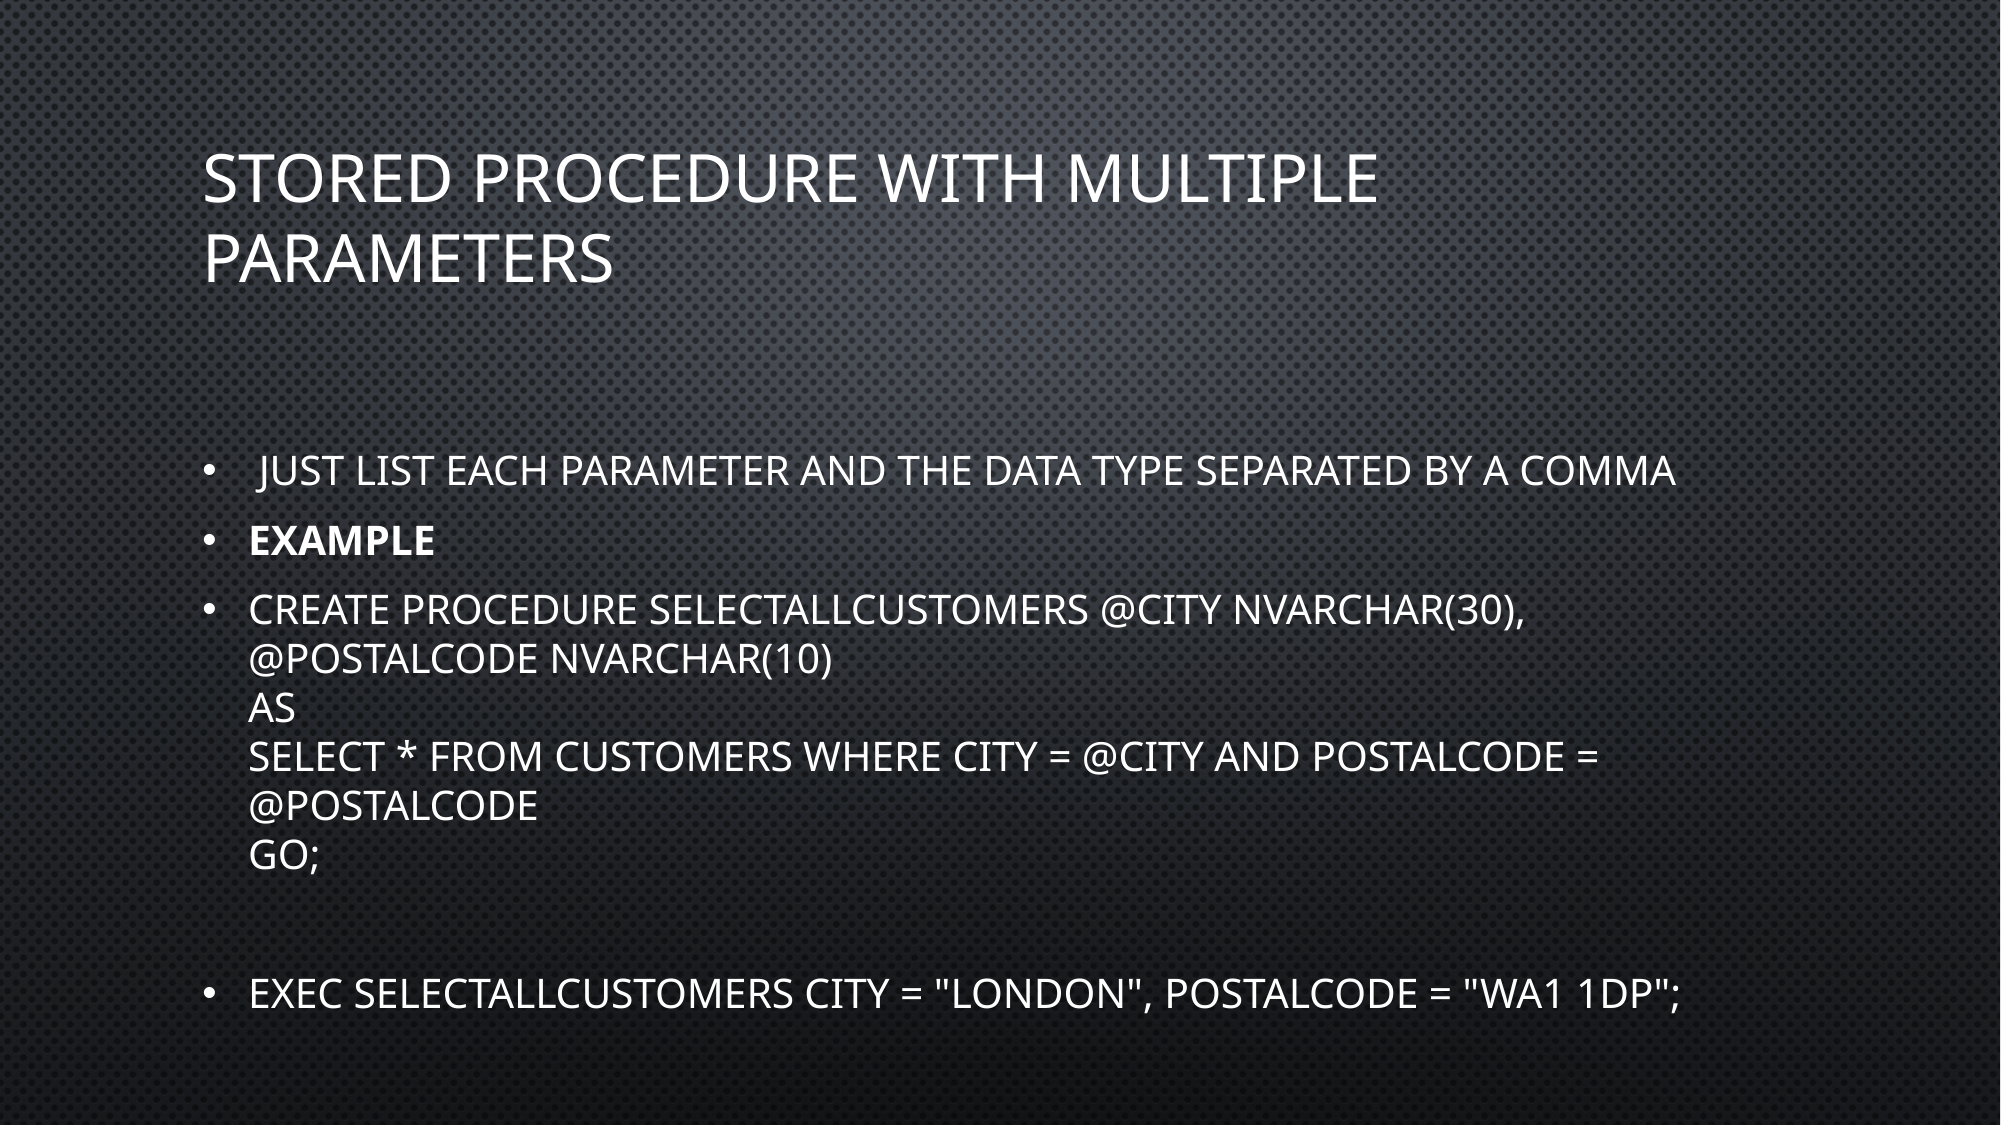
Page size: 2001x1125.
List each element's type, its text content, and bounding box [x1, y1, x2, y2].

title Stored Procedure With Multiple Parameters [187, 99, 1813, 413]
list Just list each parameter and the data type separated by a comma Example CREATE PROCEDURE SelectAllCustomers @City nvarchar(30), @PostalCode nvarchar(10) AS SELECT * FROM Customers WHERE City = @City AND PostalCode = @PostalCode GO; EXEC SelectAllCustomers City = "London", PostalCode = "WA1 1DP"; [187, 437, 1813, 1027]
